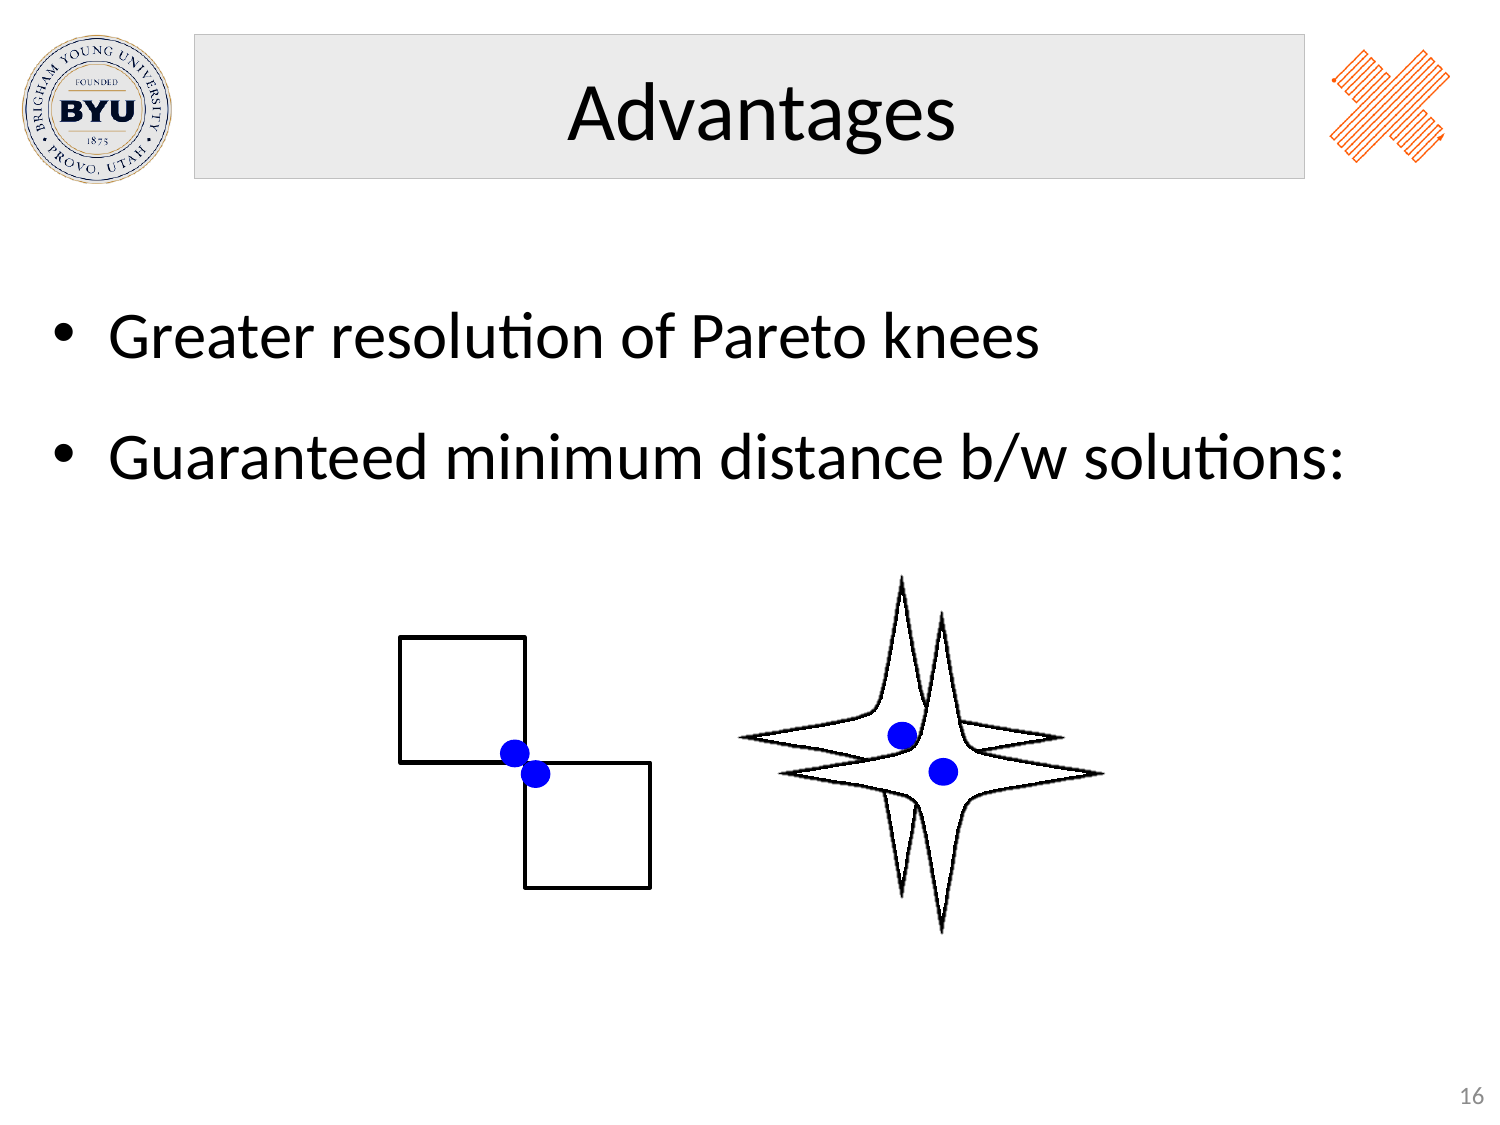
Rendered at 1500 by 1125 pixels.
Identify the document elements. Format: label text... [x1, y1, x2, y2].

text_box [497, 737, 532, 770]
text_box Advantages [552, 50, 973, 165]
picture [1329, 49, 1450, 163]
text_box [398, 635, 527, 765]
slide_number 16 [1437, 1064, 1500, 1125]
text_box [518, 758, 553, 791]
text_box [523, 761, 652, 890]
picture [737, 574, 1106, 937]
picture [21, 34, 172, 184]
list Greater resolution of Pareto knees Guaranteed minimum distance b/w solutions: [37, 255, 1463, 999]
